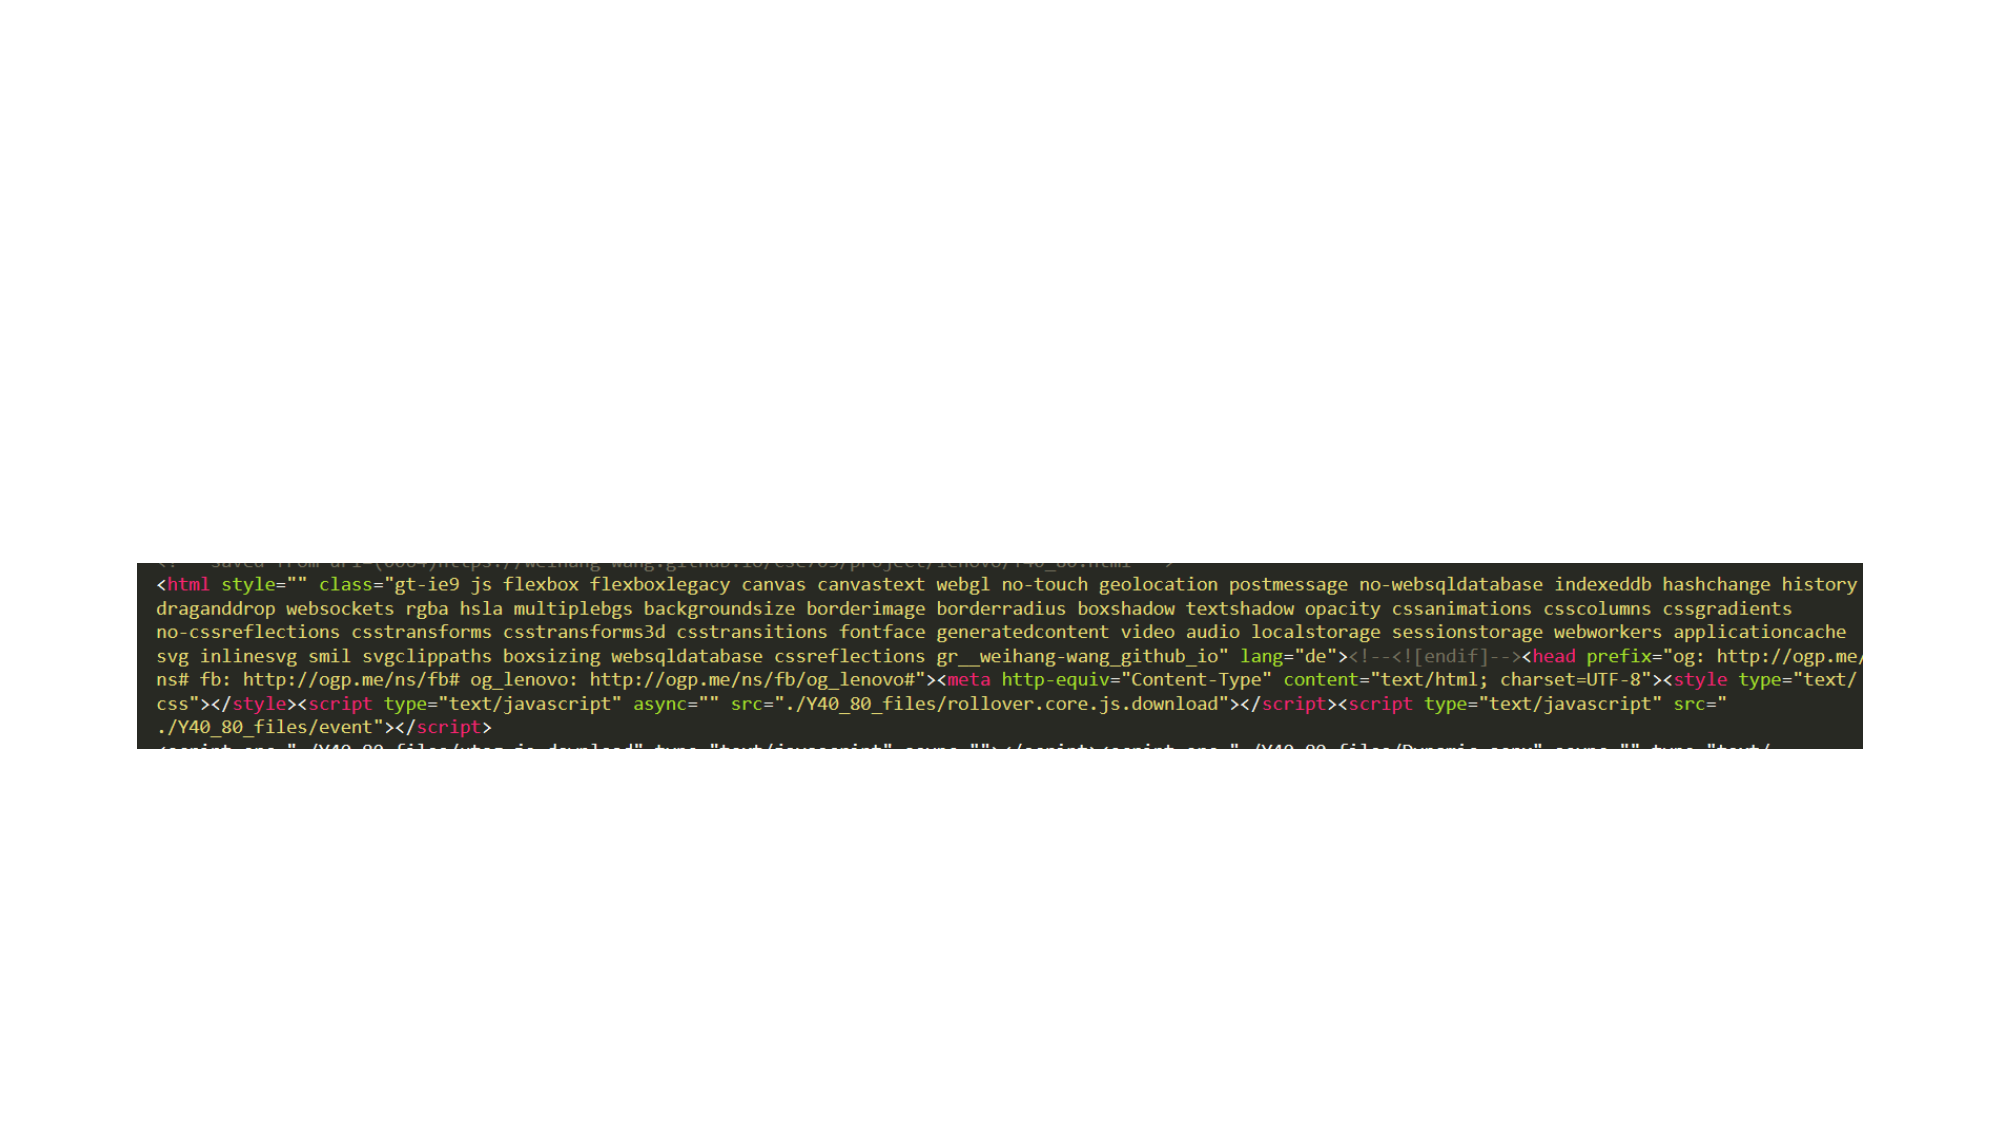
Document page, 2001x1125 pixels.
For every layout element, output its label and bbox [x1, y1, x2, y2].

list [137, 563, 1863, 749]
